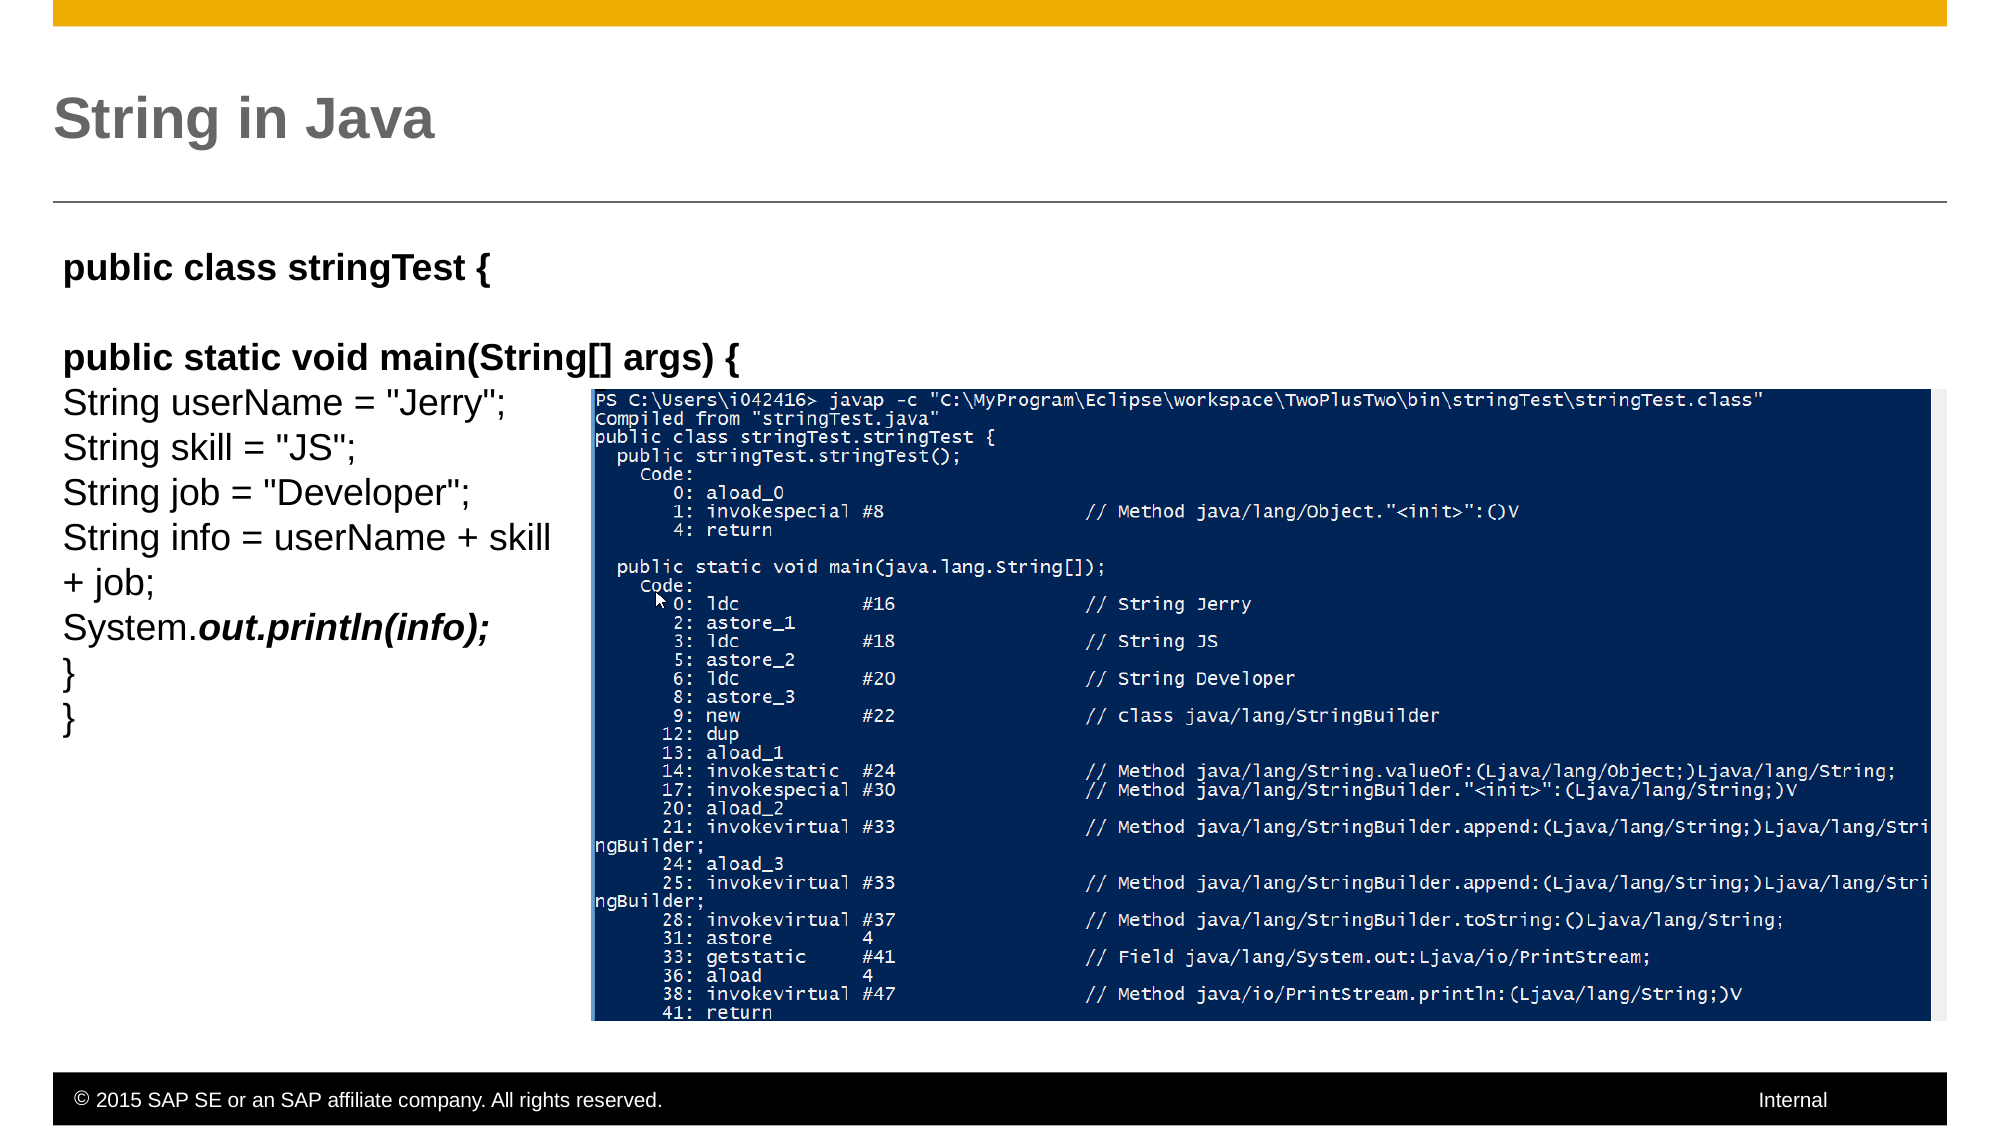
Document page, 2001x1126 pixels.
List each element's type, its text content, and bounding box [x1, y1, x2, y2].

picture [590, 389, 1948, 1022]
text_box public class stringTest { public static void main(String[] args) { String userName = "Jerry"; String skill = "JS"; String job = "Developer"; String info = userName + skill + job; System.out.println(info); } } [62, 243, 1904, 739]
title String in Java [53, 53, 1947, 178]
